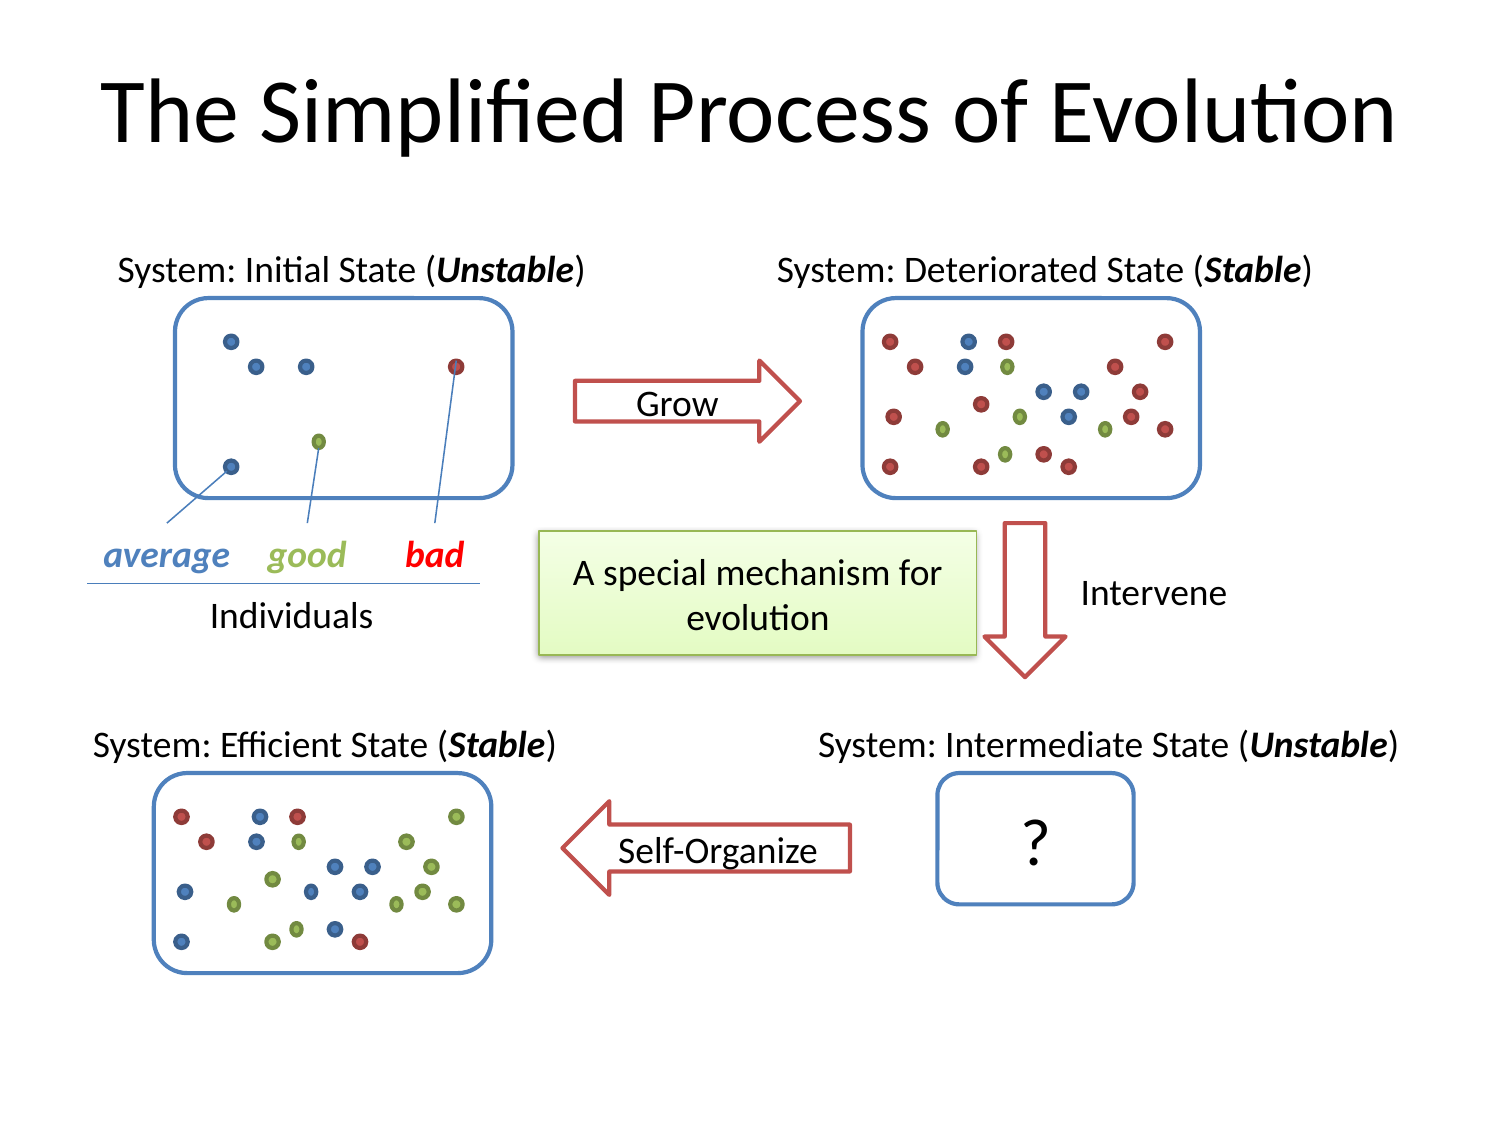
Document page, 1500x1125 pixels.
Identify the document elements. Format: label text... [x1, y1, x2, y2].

text_box Grow [572, 358, 803, 444]
text_box bad [390, 523, 480, 583]
text_box [1156, 333, 1174, 351]
text_box [222, 333, 240, 351]
text_box [960, 333, 977, 351]
text_box [389, 896, 404, 913]
text_box [1122, 408, 1140, 426]
text_box Self-Organize [560, 799, 853, 897]
text_box [1131, 383, 1149, 401]
text_box System: Initial State (Unstable) [102, 237, 601, 298]
title The Simplified Process of Evolution [75, 12, 1425, 200]
text_box [351, 883, 369, 901]
text_box [172, 298, 515, 501]
text_box [289, 808, 306, 826]
text_box [1060, 458, 1078, 476]
text_box [448, 896, 465, 913]
text_box [935, 421, 950, 438]
text_box Intervene [1065, 560, 1243, 621]
text_box [173, 933, 190, 951]
text_box [326, 858, 344, 876]
text_box [881, 458, 899, 476]
text_box [414, 883, 431, 901]
text_box [997, 333, 1015, 351]
text_box [881, 333, 899, 351]
text_box [226, 896, 242, 913]
text_box good [252, 523, 362, 582]
text_box [151, 773, 494, 976]
text_box [1060, 408, 1078, 426]
text_box [972, 458, 990, 476]
text_box [198, 833, 215, 851]
text_box [351, 933, 369, 951]
text_box [222, 458, 240, 476]
text_box [1012, 408, 1028, 426]
text_box average [88, 523, 246, 583]
text_box [1000, 358, 1015, 376]
text_box [289, 921, 304, 938]
text_box [1035, 446, 1052, 463]
text_box [297, 358, 315, 376]
text_box [291, 833, 306, 851]
text_box [303, 883, 319, 901]
text_box [1097, 421, 1113, 438]
text_box [1035, 383, 1052, 401]
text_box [307, 447, 319, 524]
text_box System: Deteriorated State (Stable) [762, 237, 1328, 298]
text_box [455, 358, 465, 374]
text_box [1106, 358, 1124, 376]
text_box [251, 808, 269, 826]
text_box [997, 446, 1013, 463]
text_box A special mechanism for evolution [538, 530, 977, 656]
text_box [248, 833, 265, 851]
text_box [906, 358, 924, 376]
text_box [423, 858, 440, 876]
text_box [1156, 420, 1174, 438]
text_box [311, 433, 326, 450]
text_box [247, 358, 265, 376]
text_box [885, 408, 902, 426]
text_box [972, 396, 990, 413]
text_box [860, 298, 1203, 501]
text_box System: Efficient State (Stable) [78, 712, 572, 773]
text_box [326, 921, 344, 938]
text_box [398, 833, 415, 851]
text_box [982, 521, 1068, 680]
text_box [434, 360, 457, 524]
text_box [264, 870, 281, 888]
text_box Individuals [195, 591, 389, 644]
text_box [364, 858, 381, 876]
text_box [448, 808, 465, 826]
text_box [264, 933, 281, 951]
text_box [1072, 383, 1090, 401]
text_box ? [935, 773, 1136, 907]
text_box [166, 470, 227, 524]
text_box [176, 883, 194, 901]
text_box [956, 358, 974, 376]
text_box [173, 808, 190, 826]
text_box System: Intermediate State (Unstable) [803, 712, 1415, 773]
